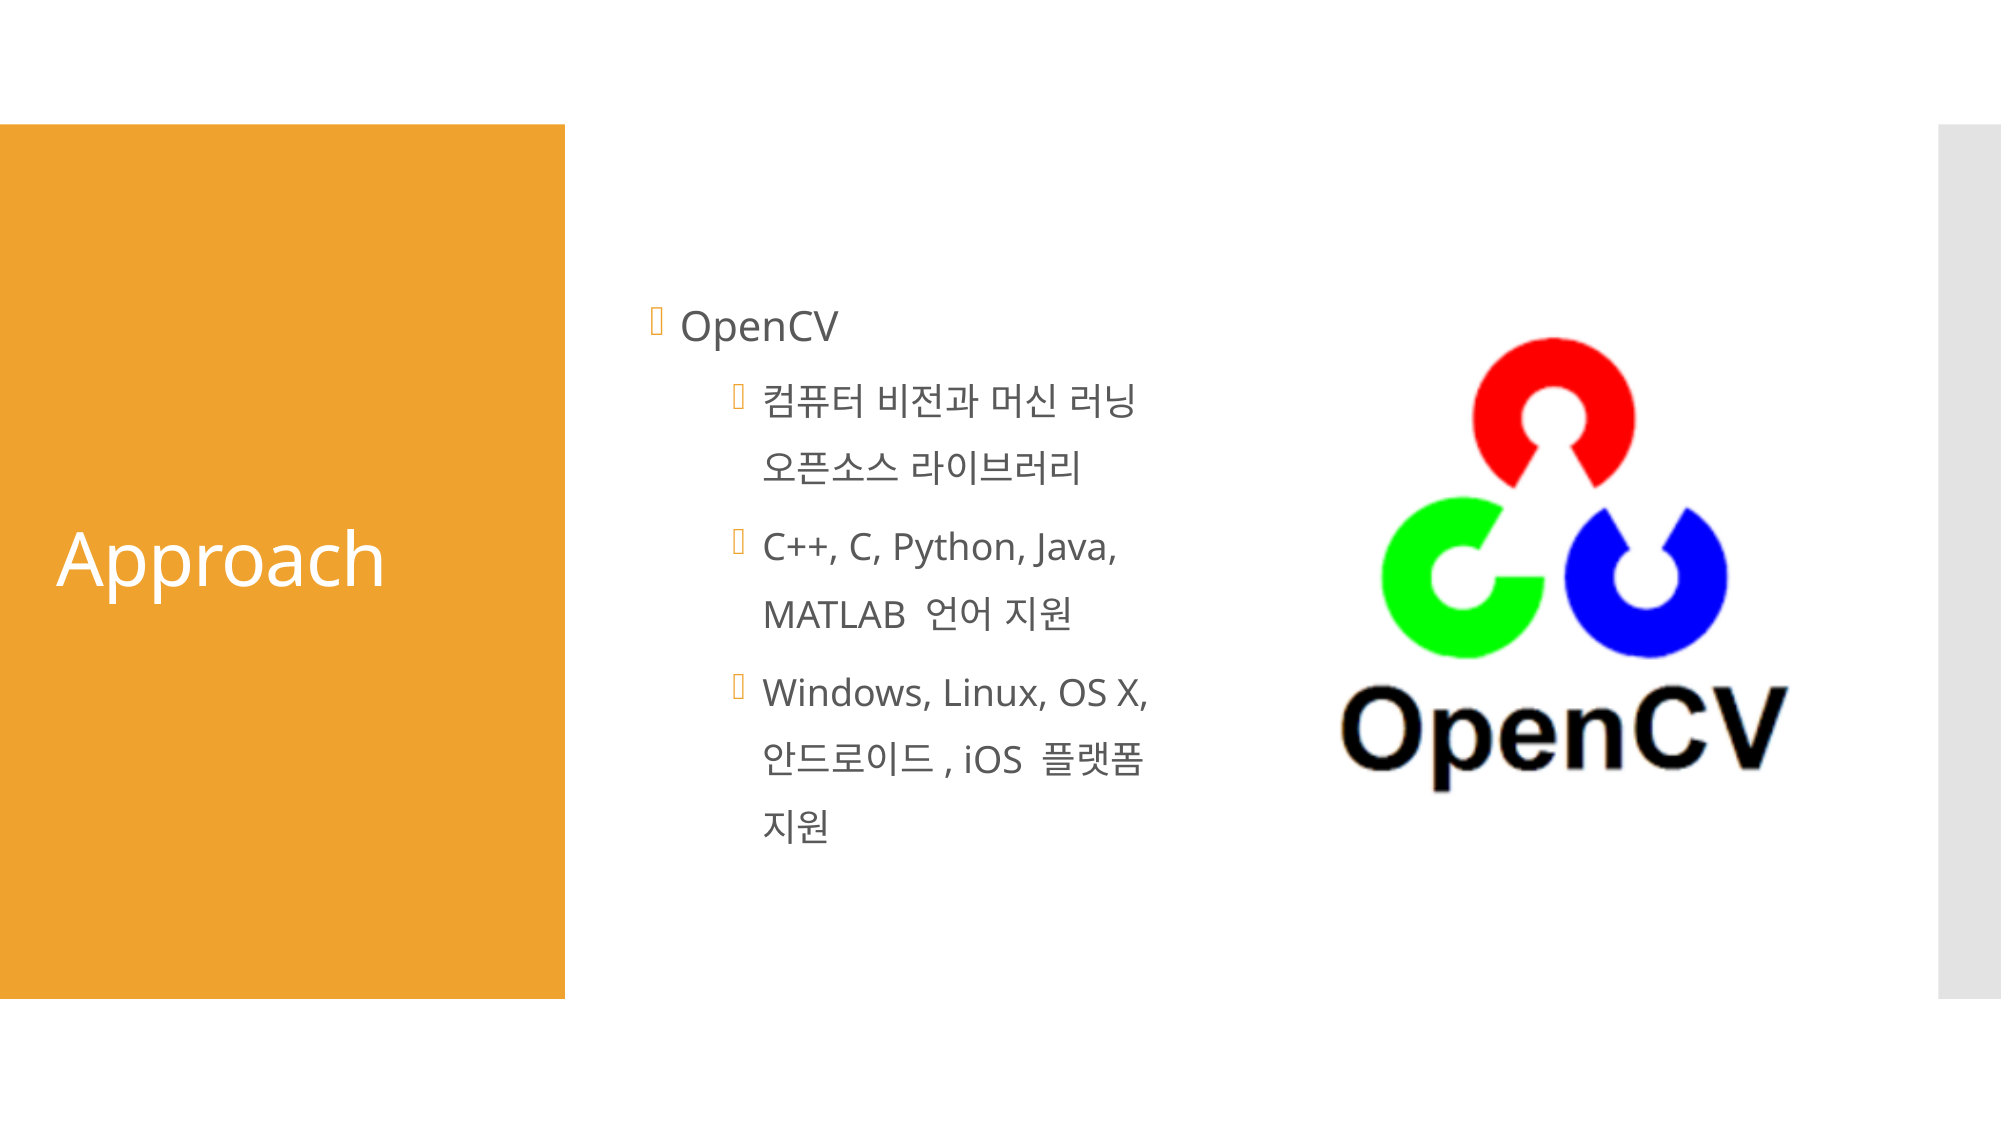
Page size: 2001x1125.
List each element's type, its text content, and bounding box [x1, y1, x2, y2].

list OpenCV 컴퓨터 비전과 머신 러닝 오픈소스 라이브러리 C++, C, Python, Java, MATLAB 언어 지원 Windows, Linux, OS X, 안드로이드, iOS 플랫폼 지원 [634, 141, 1223, 982]
title Approach [41, 184, 525, 940]
picture [1276, 302, 1853, 823]
